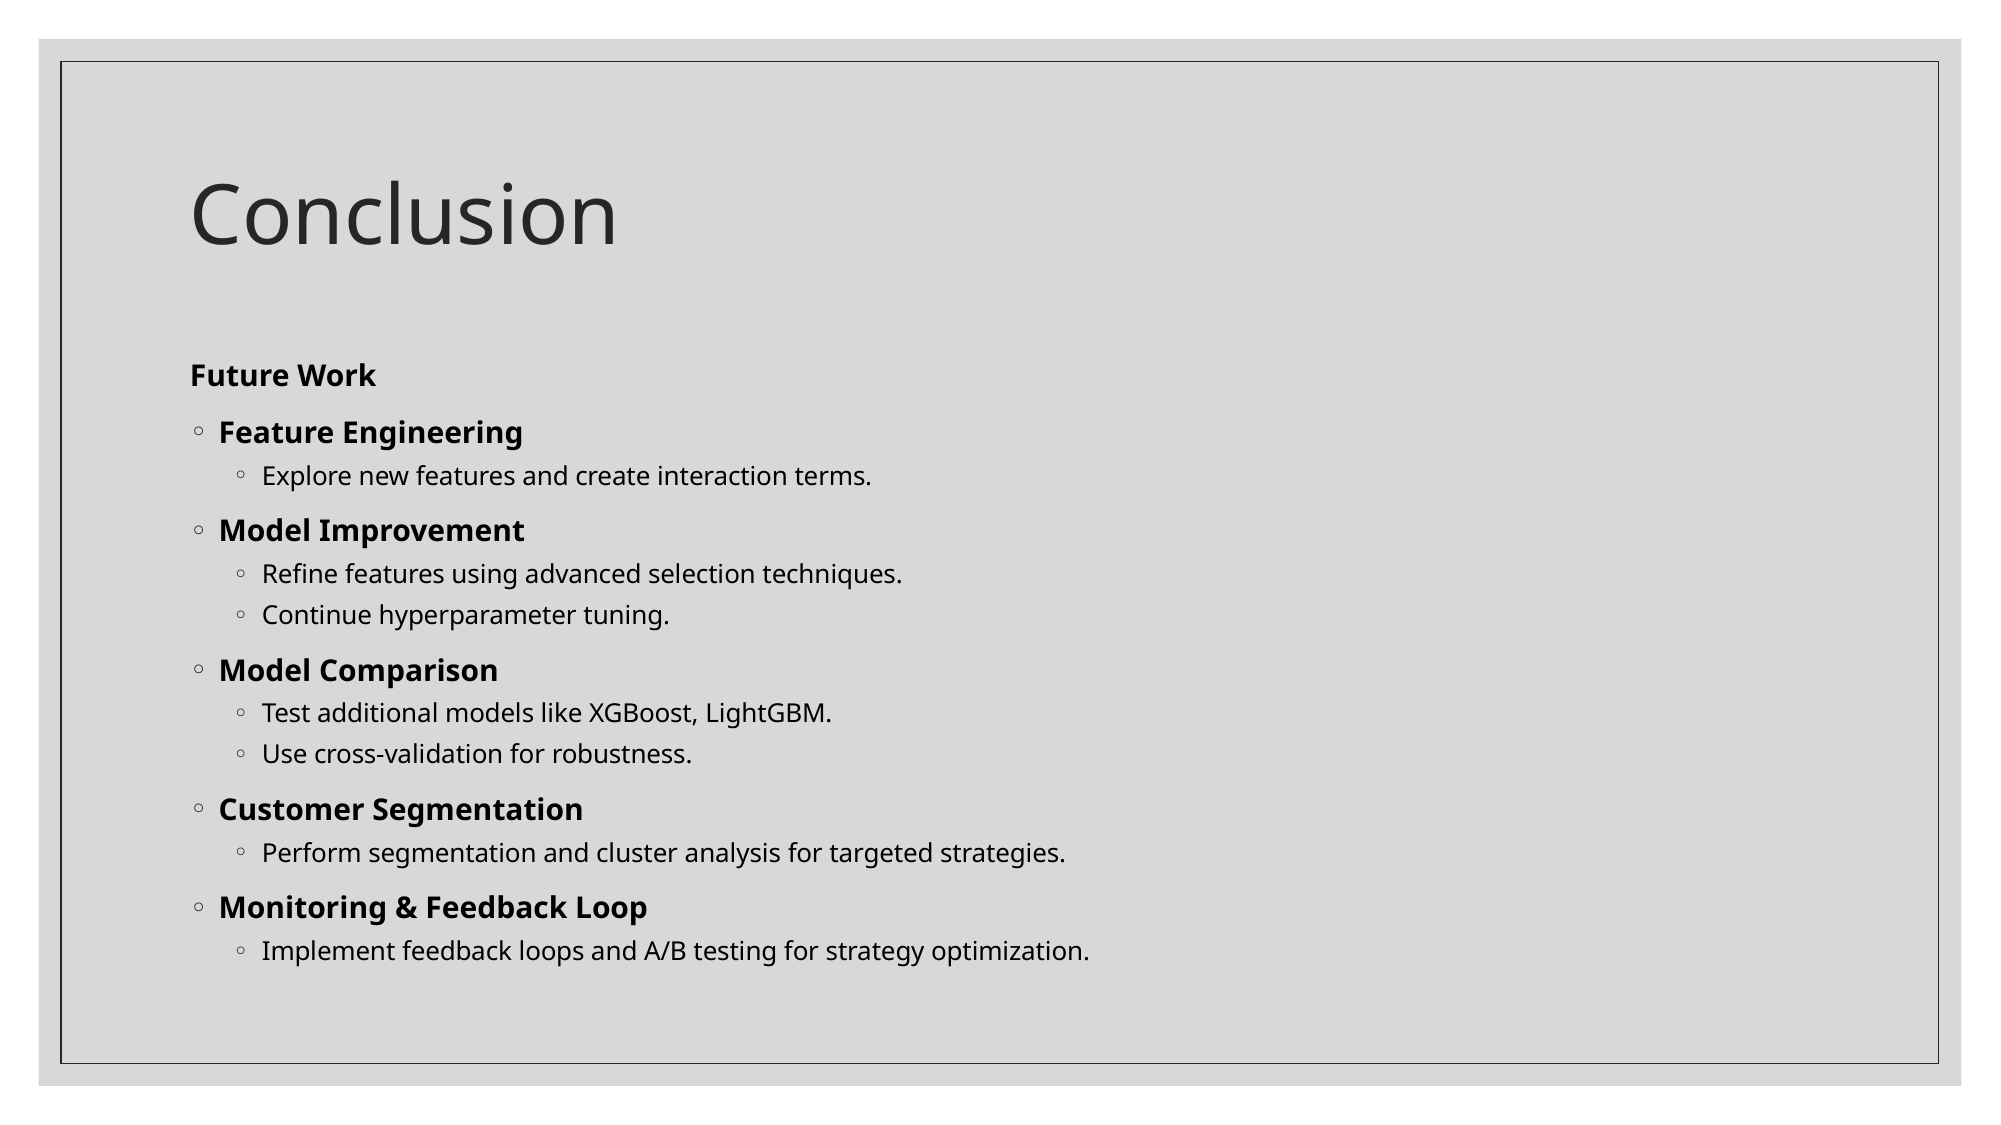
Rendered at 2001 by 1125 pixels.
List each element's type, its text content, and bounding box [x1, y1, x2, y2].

title Conclusion [174, 105, 1825, 331]
list Future Work Feature Engineering Explore new features and create interaction terms. Model Improvement Refine features using advanced selection techniques. Continue hyperparameter tuning. Model Comparison Test additional models like XGBoost, LightGBM. Use cross-validation for robustness. Customer Segmentation Perform segmentation and cluster analysis for targeted strategies. Monitoring & Feedback Loop Implement feedback loops and A/B testing for strategy optimization. [174, 345, 1825, 977]
